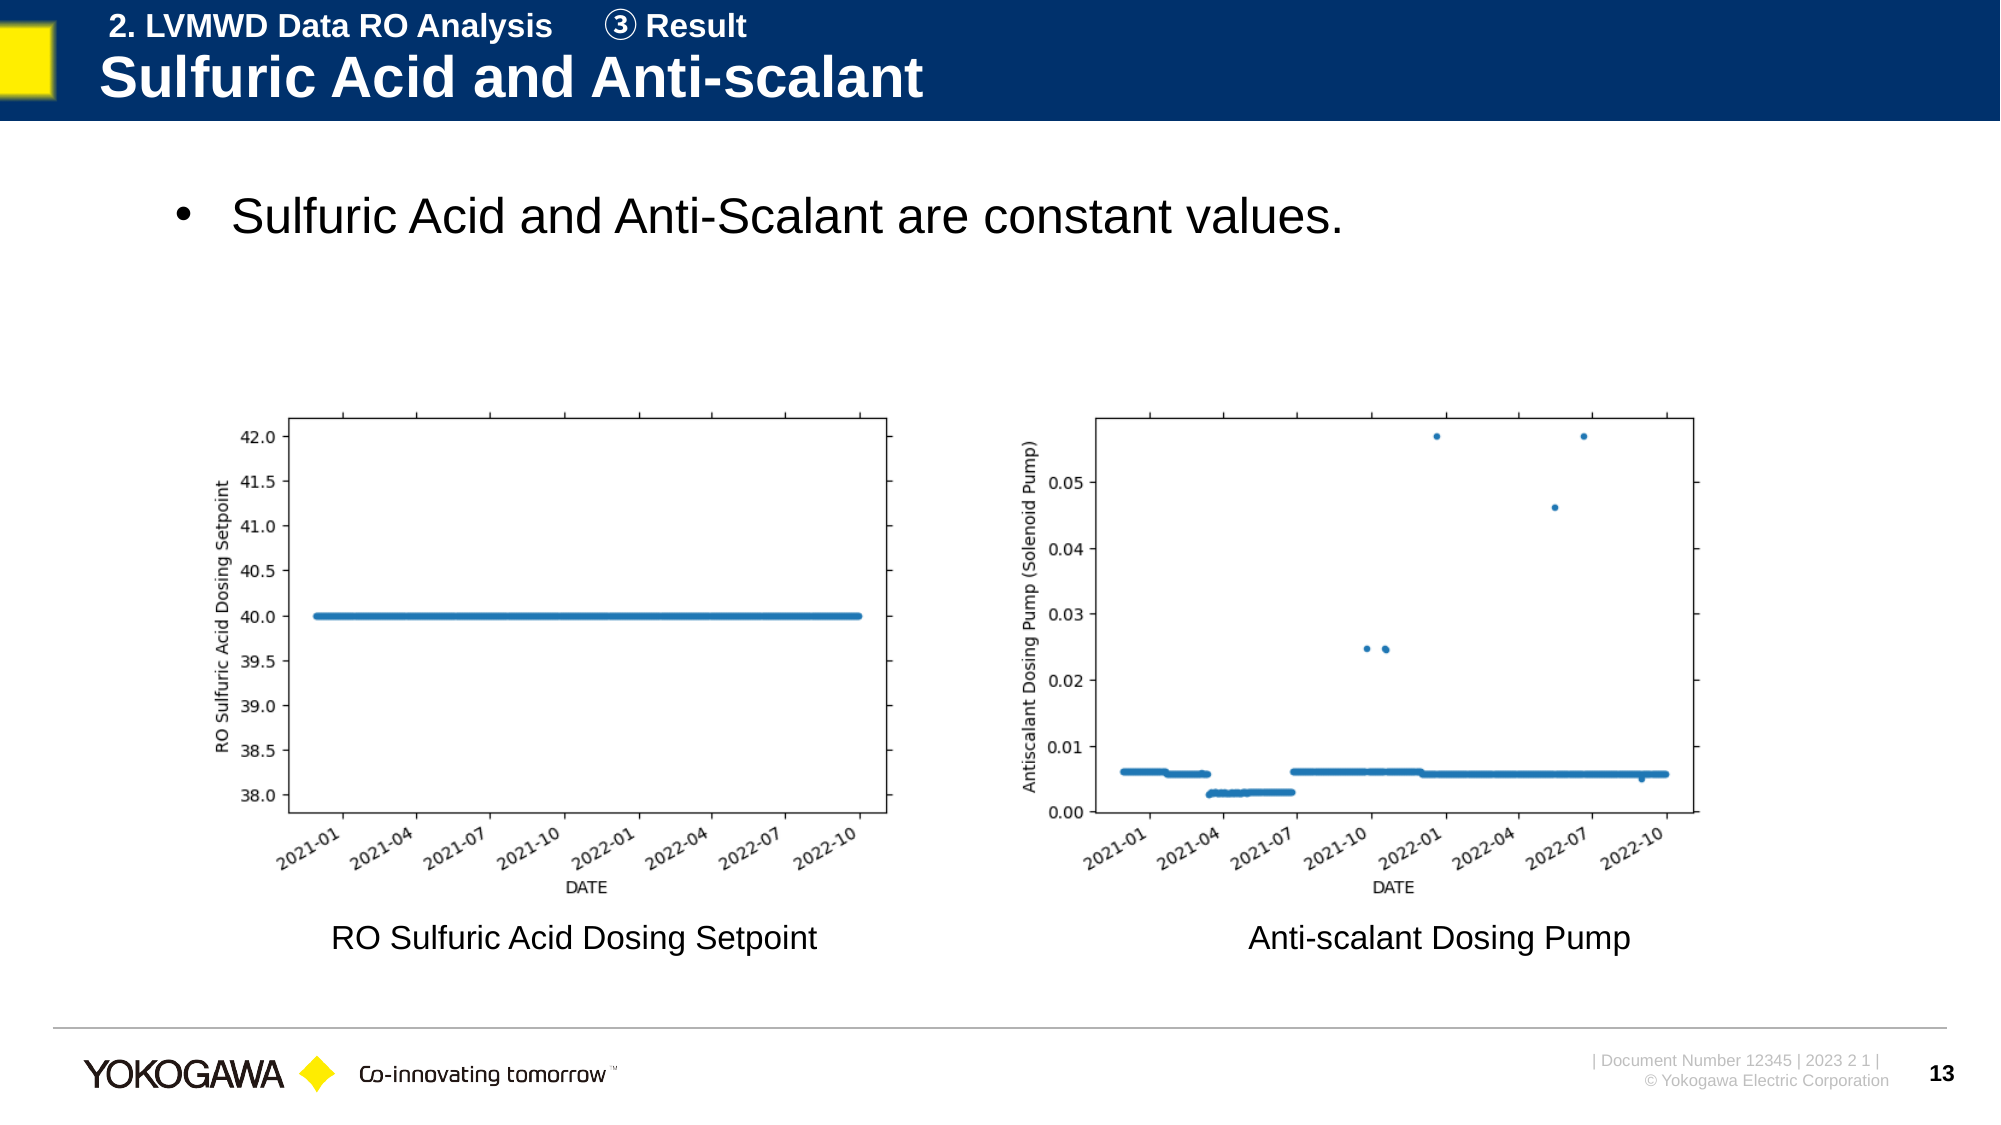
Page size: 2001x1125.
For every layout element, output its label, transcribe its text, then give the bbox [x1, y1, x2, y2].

text_box 2. LVMWD Data RO Analysis ③Result [93, 0, 836, 52]
slide_number 13 [1904, 1042, 1970, 1103]
text_box Anti-scalant Dosing Pump [1233, 909, 1647, 964]
picture [0, 6, 69, 115]
picture [1011, 401, 1710, 909]
picture [204, 401, 903, 909]
title Sulfuric Acid and Anti-scalant [84, 36, 1955, 122]
list Sulfuric Acid and Anti-Scalant are constant values. [84, 175, 1946, 261]
text_box RO Sulfuric Acid Dosing Setpoint [316, 909, 834, 964]
picture [83, 1055, 617, 1093]
